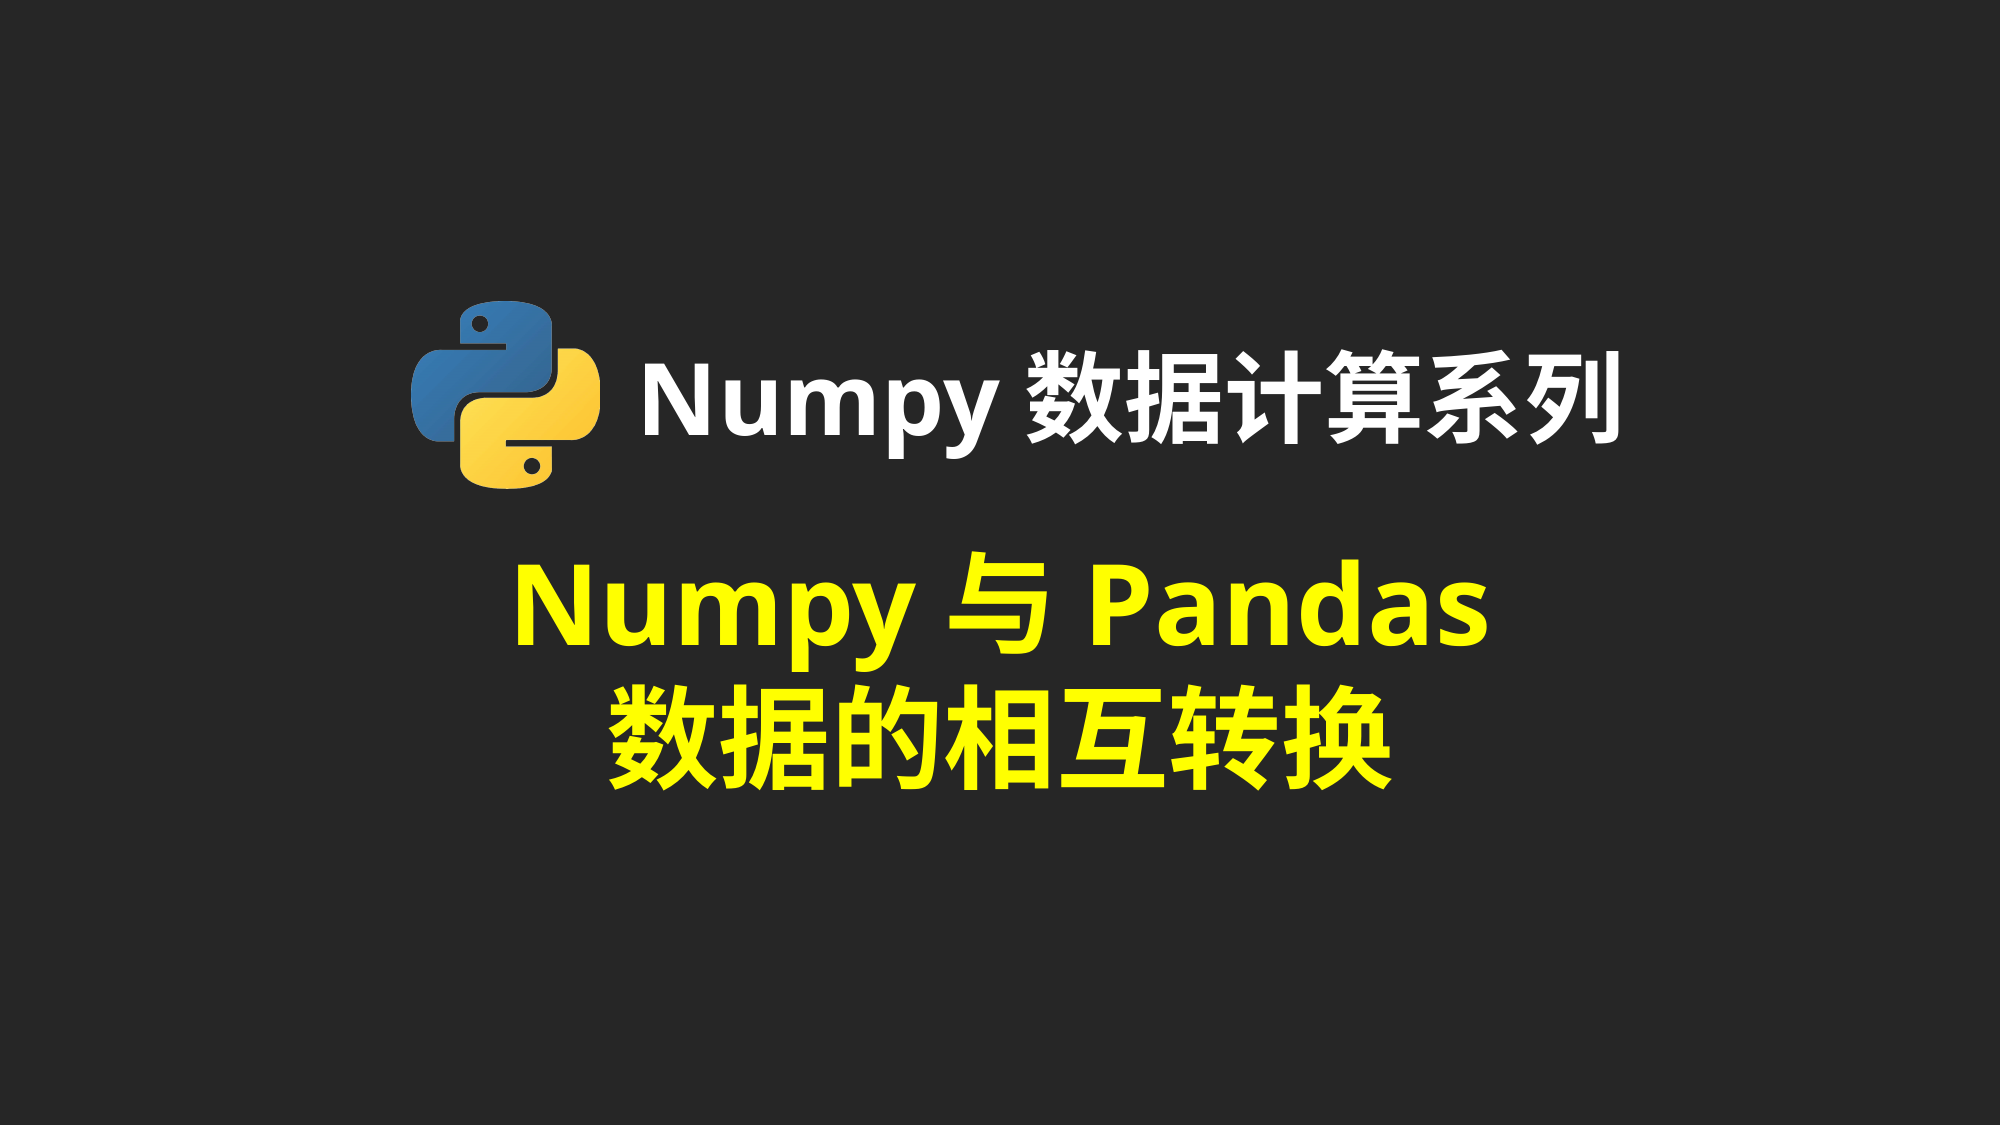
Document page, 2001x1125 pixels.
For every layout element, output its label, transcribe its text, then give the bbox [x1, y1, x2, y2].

picture [411, 301, 600, 489]
title Numpy数据计算系列 [621, 307, 1756, 483]
text_box Numpy与Pandas 数据的相互转换 [285, 525, 1715, 811]
